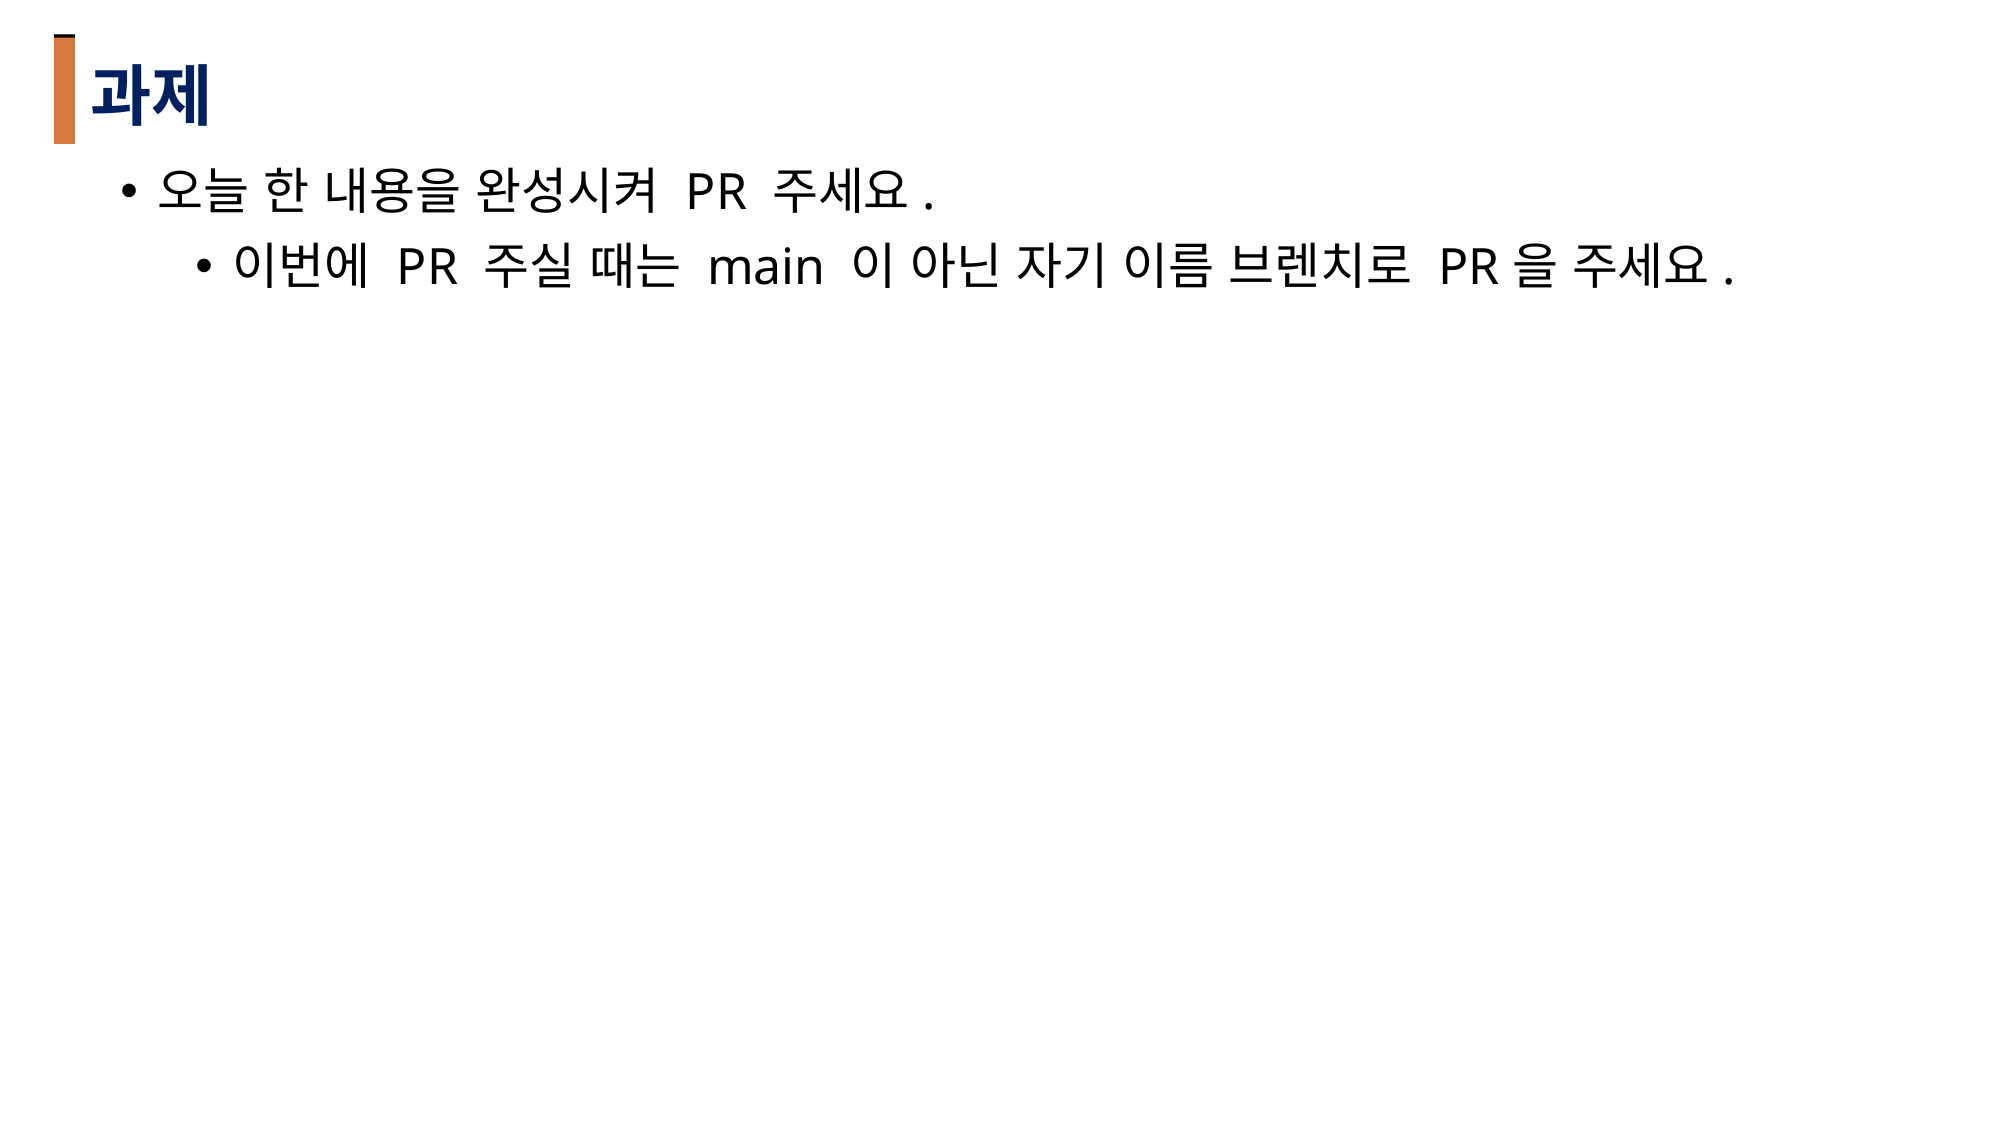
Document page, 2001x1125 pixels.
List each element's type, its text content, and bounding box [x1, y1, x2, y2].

text_box 오늘 한 내용을 완성시켜 PR 주세요. 이번에 PR 주실 때는 main 이 아닌 자기 이름 브렌치로 PR을 주세요. [105, 158, 1944, 303]
picture [9, 35, 120, 144]
text_box 과제 [75, 51, 1800, 143]
